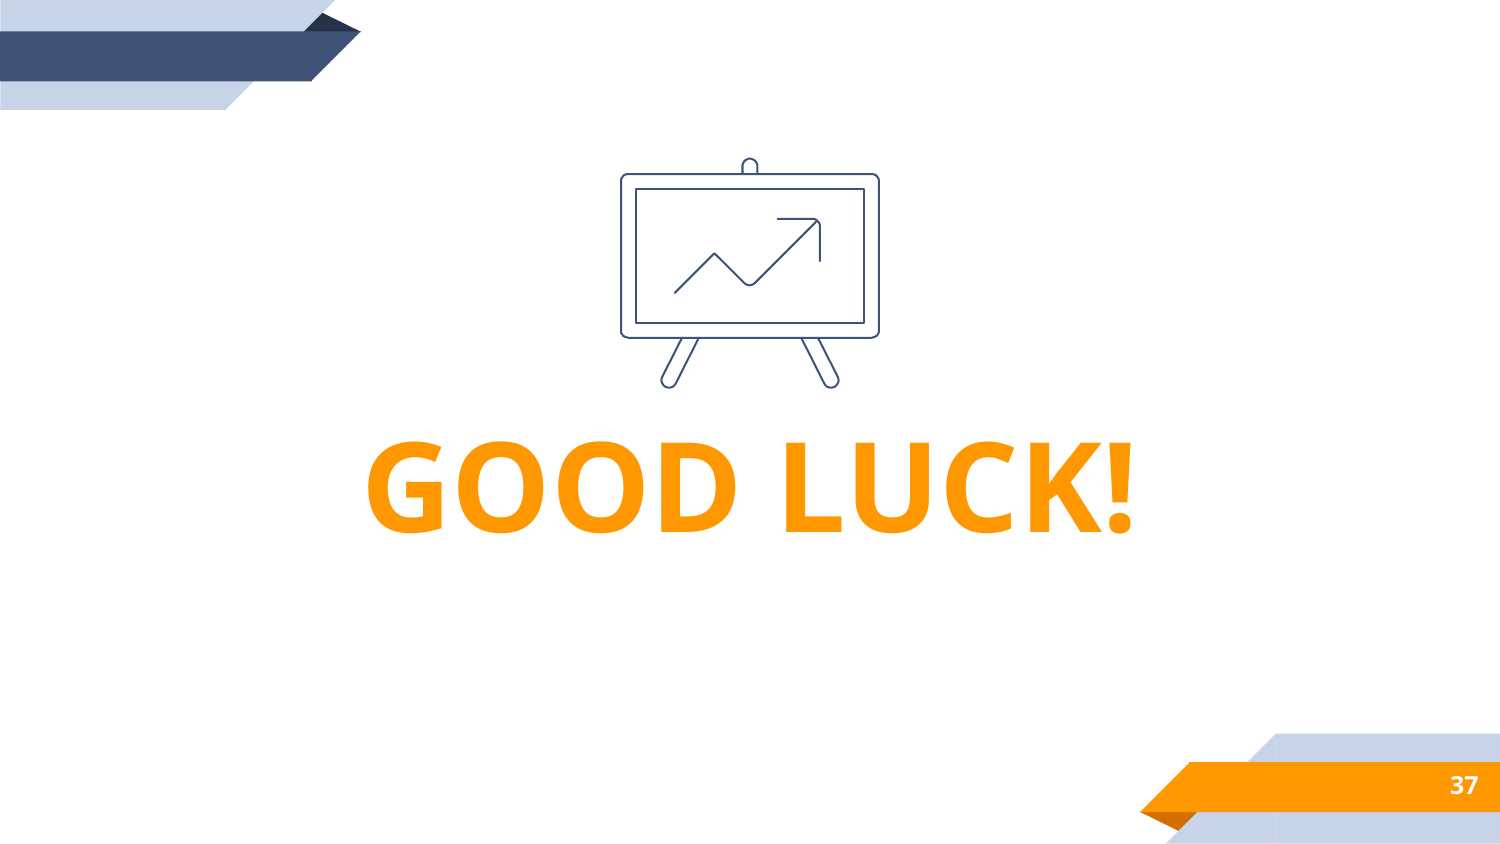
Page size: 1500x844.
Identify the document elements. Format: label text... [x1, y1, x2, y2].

slide_number 37 [1249, 760, 1494, 813]
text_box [620, 158, 880, 389]
text_box GOOD LUCK! [209, 387, 1291, 579]
